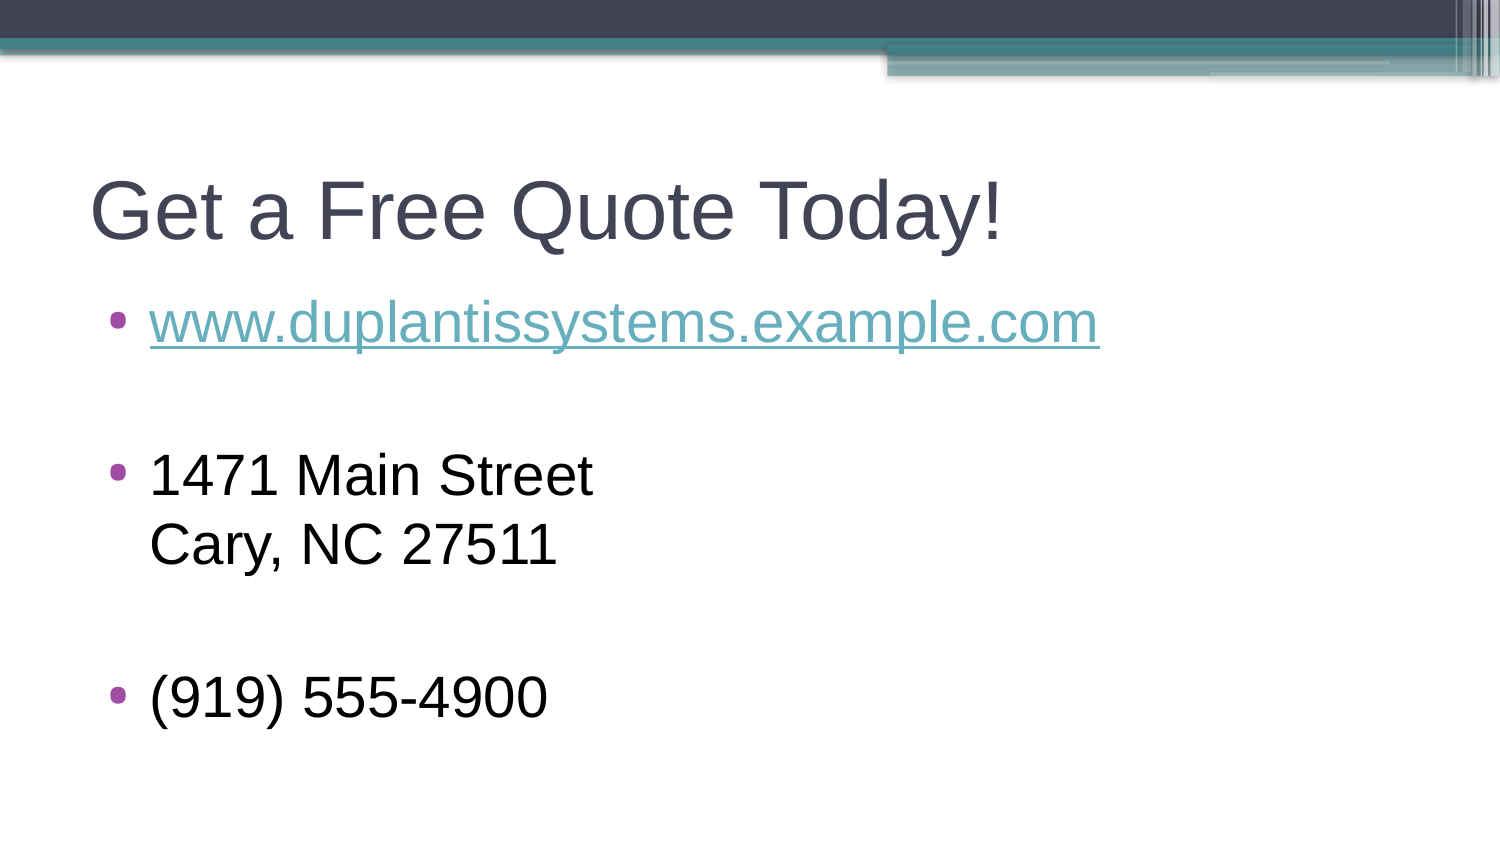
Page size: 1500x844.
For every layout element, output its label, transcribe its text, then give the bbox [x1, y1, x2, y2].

title Get a Free Quote Today! [75, 140, 1425, 272]
list www.duplantissystems.example.com 1471 Main Street Cary, NC 27511 (919) 555-4900 [75, 276, 1425, 809]
